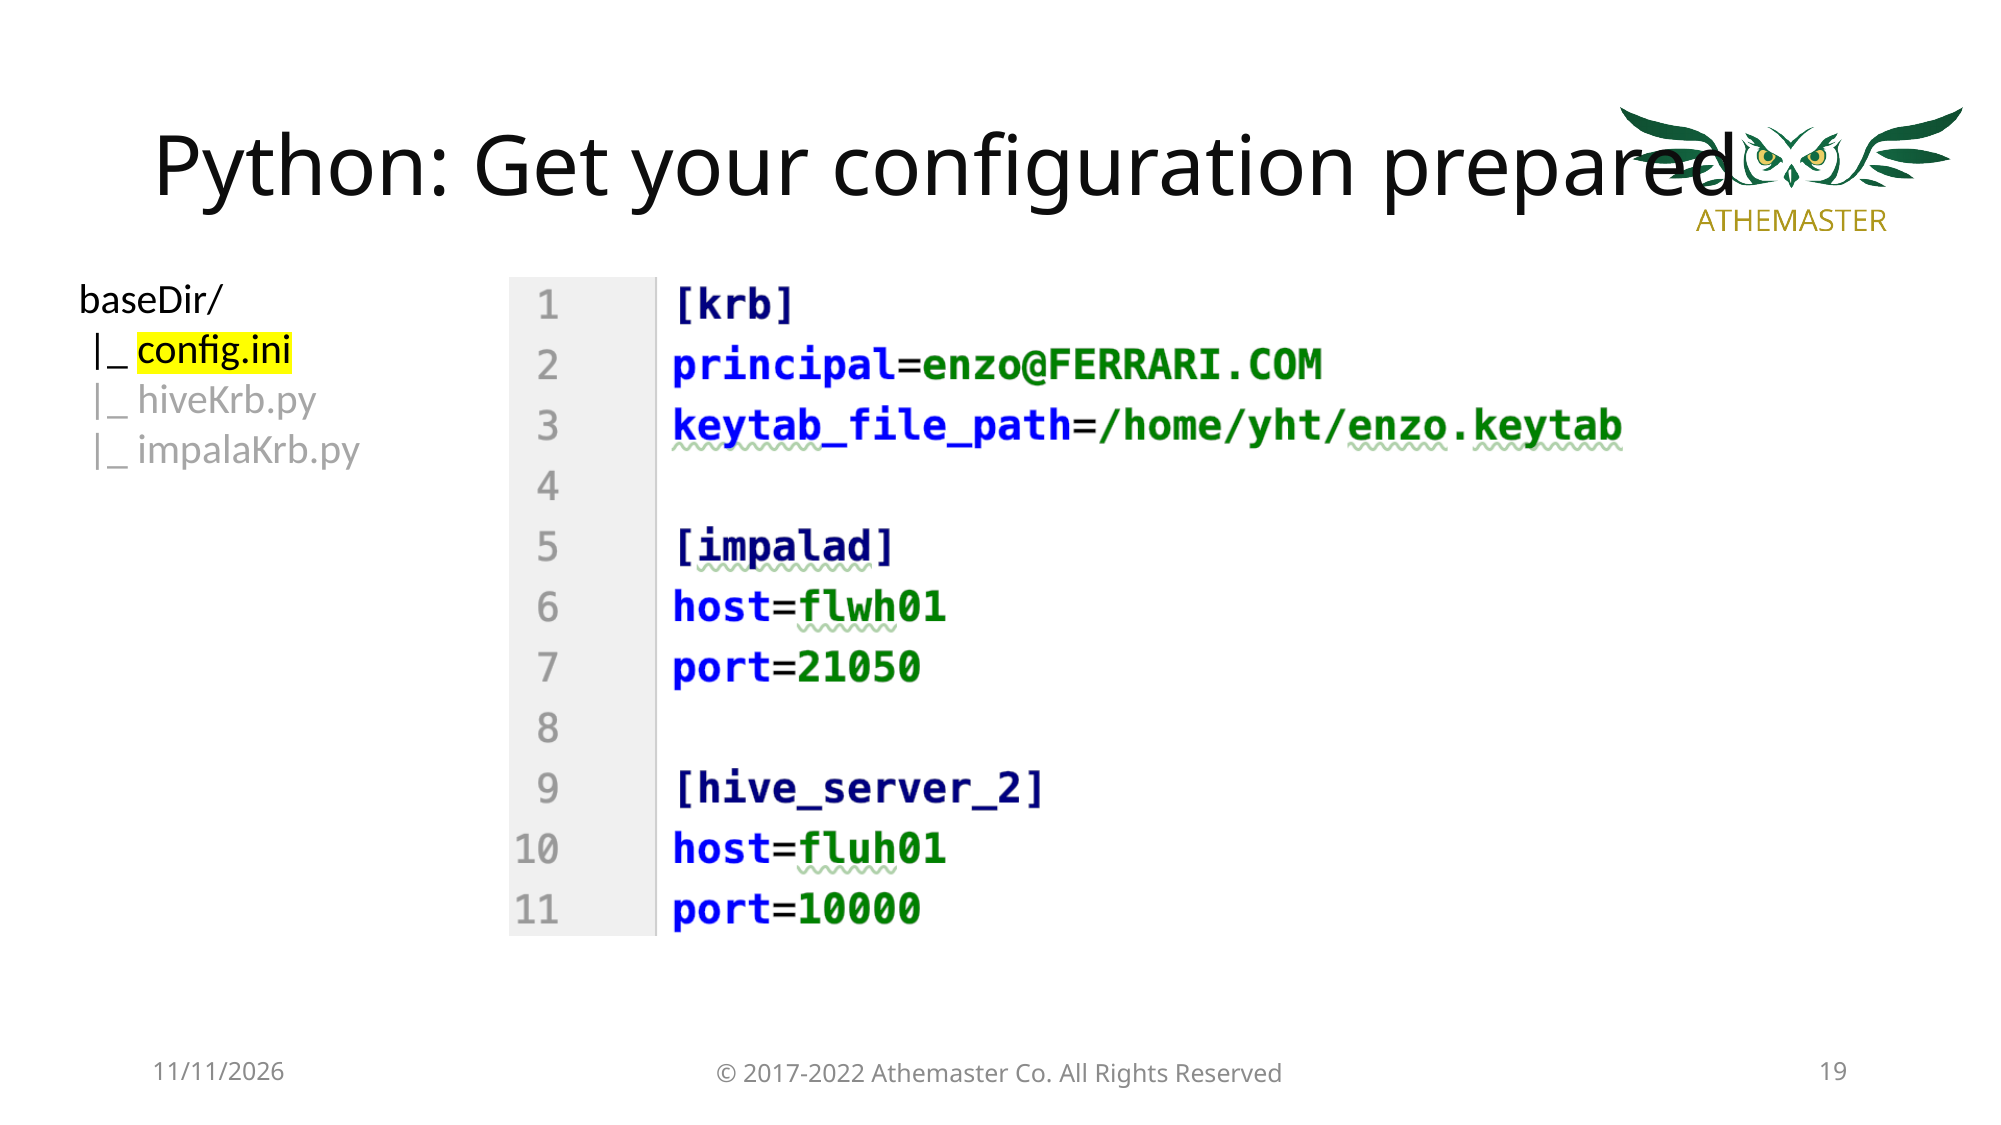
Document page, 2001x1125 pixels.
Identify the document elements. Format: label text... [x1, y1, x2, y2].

slide_number 19 [1412, 1042, 1863, 1103]
text_box baseDir/ |_ config.ini |_ hiveKrb.py |_ impalaKrb.py [63, 263, 1058, 479]
picture [1863, 107, 1963, 231]
footer © 2017-2022 Athemaster Co. All Rights Reserved [662, 1042, 1338, 1103]
title Python: Get your configuration prepared [137, 59, 1863, 278]
picture [509, 277, 1675, 936]
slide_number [137, 1042, 588, 1103]
